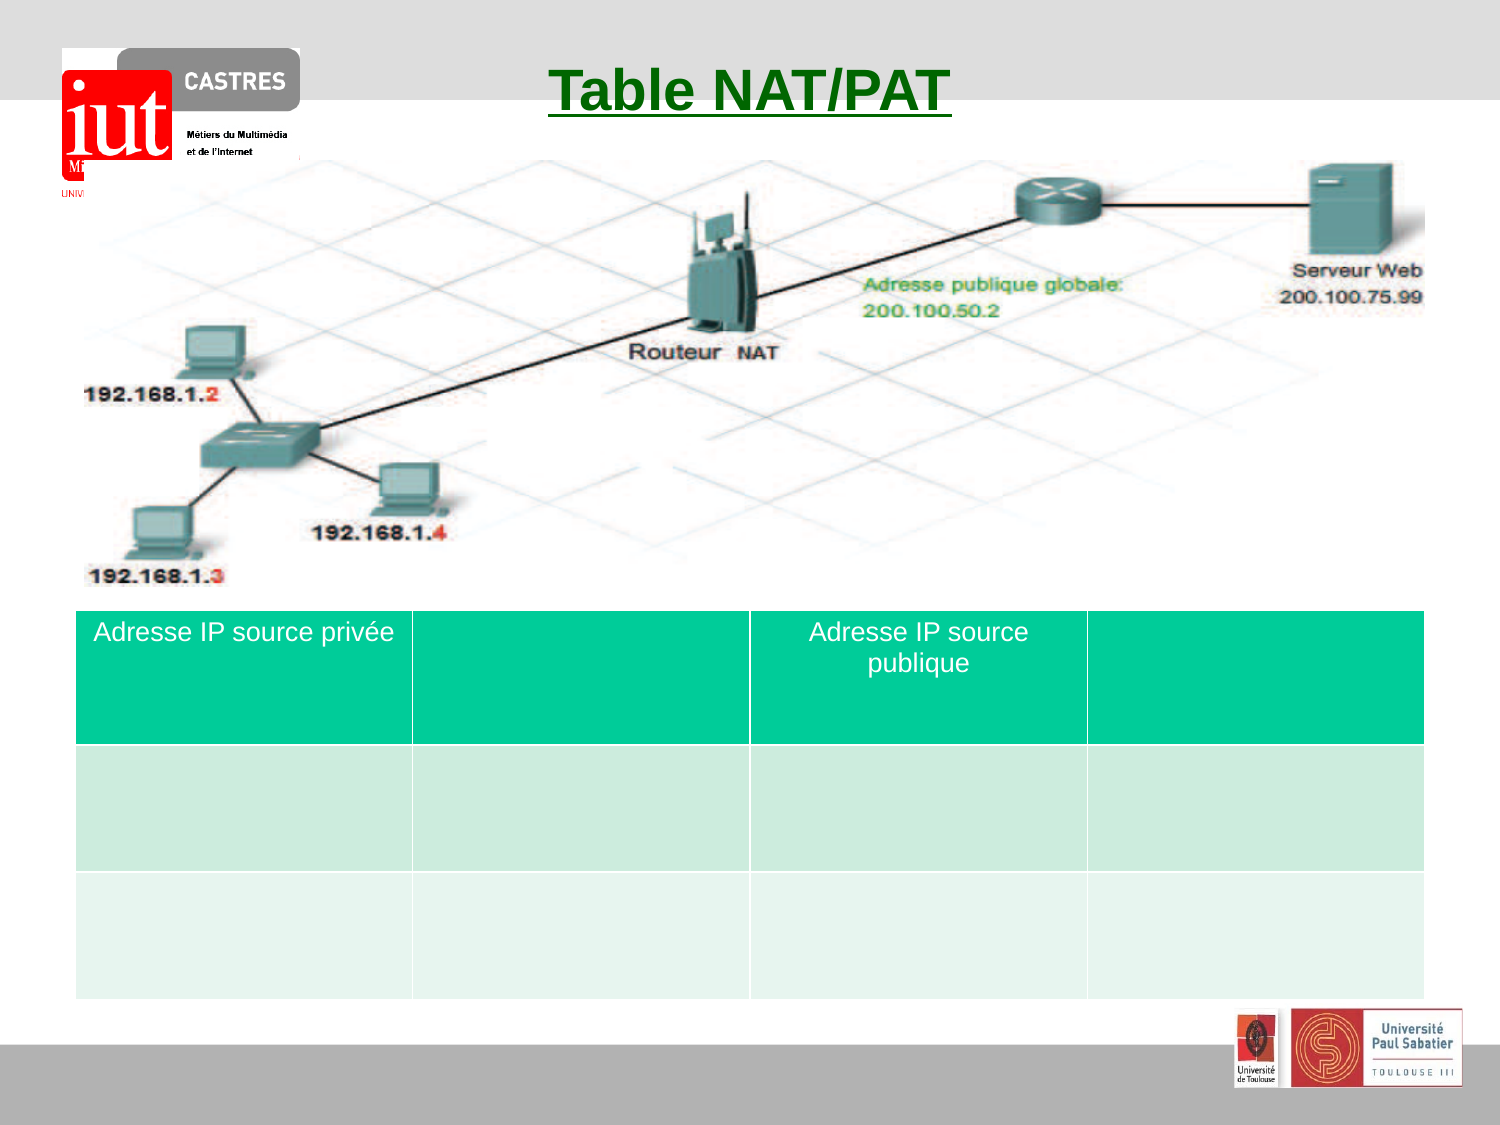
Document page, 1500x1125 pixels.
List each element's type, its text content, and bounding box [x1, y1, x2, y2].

picture [1234, 1003, 1463, 1088]
picture [62, 48, 75, 197]
table_header [1088, 611, 1424, 744]
table_header [413, 611, 749, 744]
picture [84, 160, 1426, 587]
title Table NAT/PAT [75, 45, 1425, 233]
table_cell [413, 746, 749, 871]
table_cell [751, 873, 1087, 999]
table_cell [413, 873, 749, 999]
table_cell [751, 746, 1087, 871]
table_cell [1088, 873, 1424, 999]
table_cell [1088, 746, 1424, 871]
table_cell [76, 746, 412, 871]
table_cell [76, 873, 412, 999]
table_header Adresse IP source privée [76, 611, 412, 744]
table_header Adresse IP source publique [751, 611, 1087, 744]
